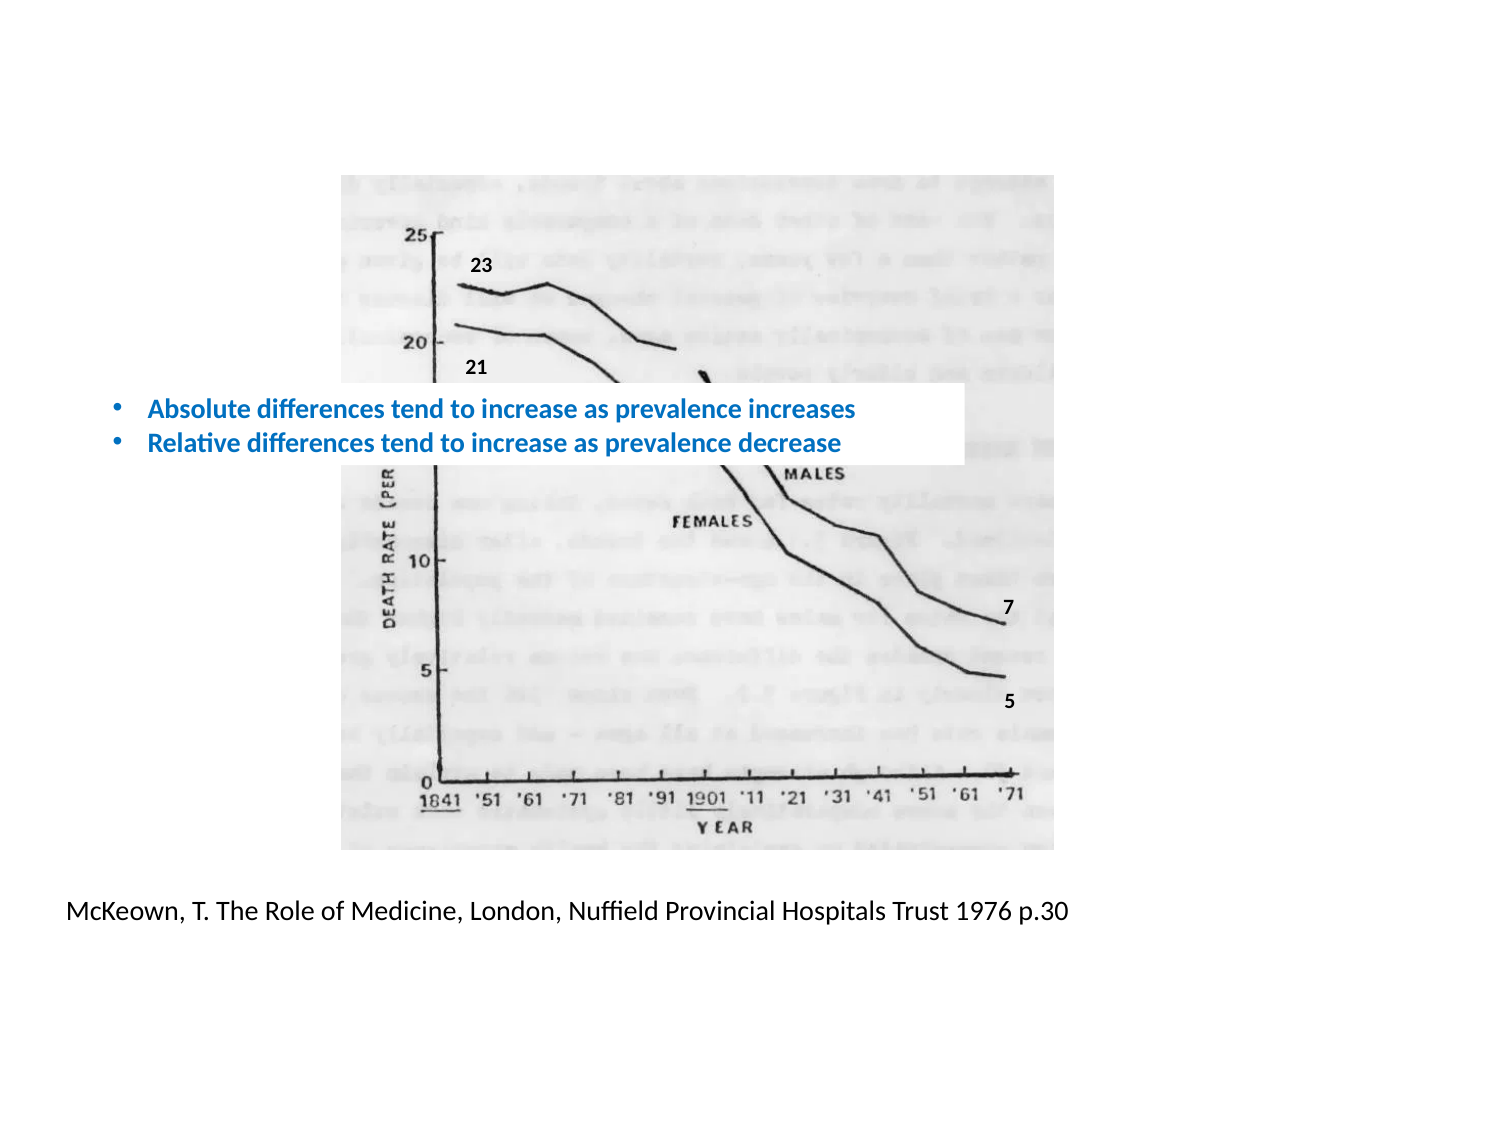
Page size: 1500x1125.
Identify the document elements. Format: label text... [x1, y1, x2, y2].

text_box McKeown, T. The Role of Medicine, London, Nuffield Provincial Hospitals Trust 1976 p.30 [51, 884, 1088, 934]
picture [341, 175, 1054, 850]
text_box Absolute differences tend to increase as prevalence increases Relative differences tend to increase as prevalence decrease [97, 383, 341, 466]
